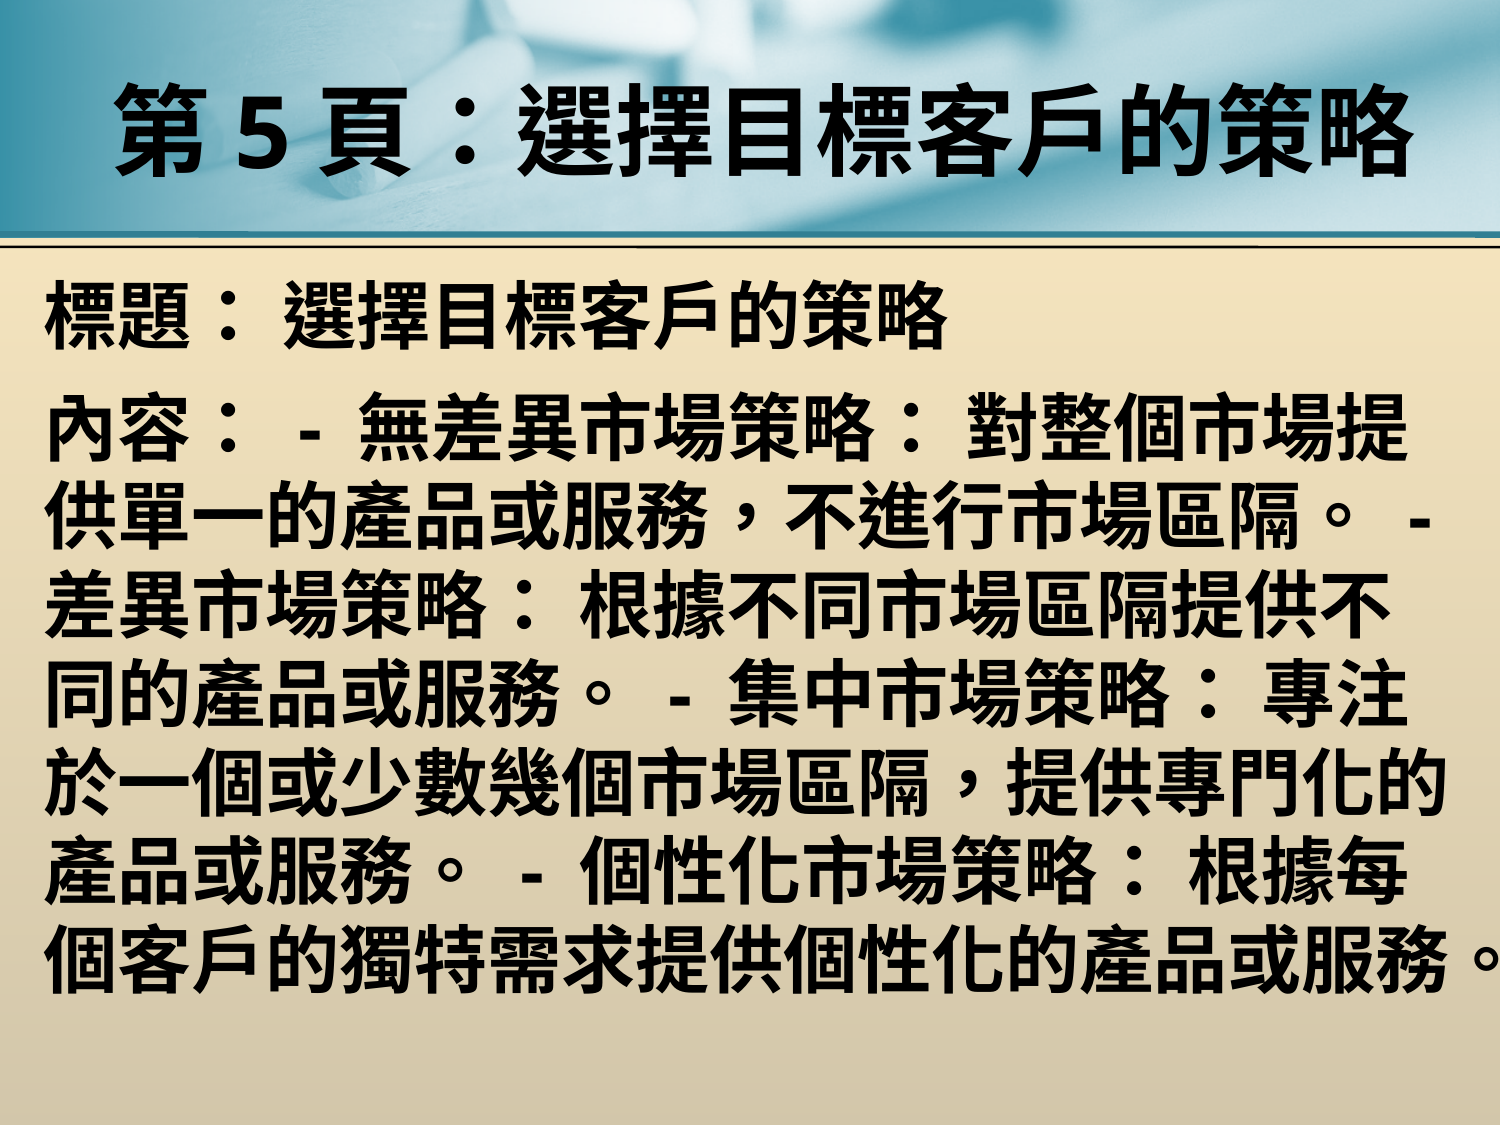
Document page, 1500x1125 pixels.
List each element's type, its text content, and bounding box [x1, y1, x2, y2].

title 第5頁：選擇目標客戶的策略 [45, 24, 1481, 233]
list 標題： 選擇目標客戶的策略 內容： - 無差異市場策略： 對整個市場提供單一的產品或服務，不進行市場區隔。 - 差異市場策略： 根據不同市場區隔提供不同的產品或服務。 - 集中市場策略： 專注於一個或少數幾個市場區隔，提供專門化的產品或服務。 - 個性化市場策略： 根據每個客戶的獨特需求提供個性化的產品或服務。 [29, 262, 1481, 1103]
